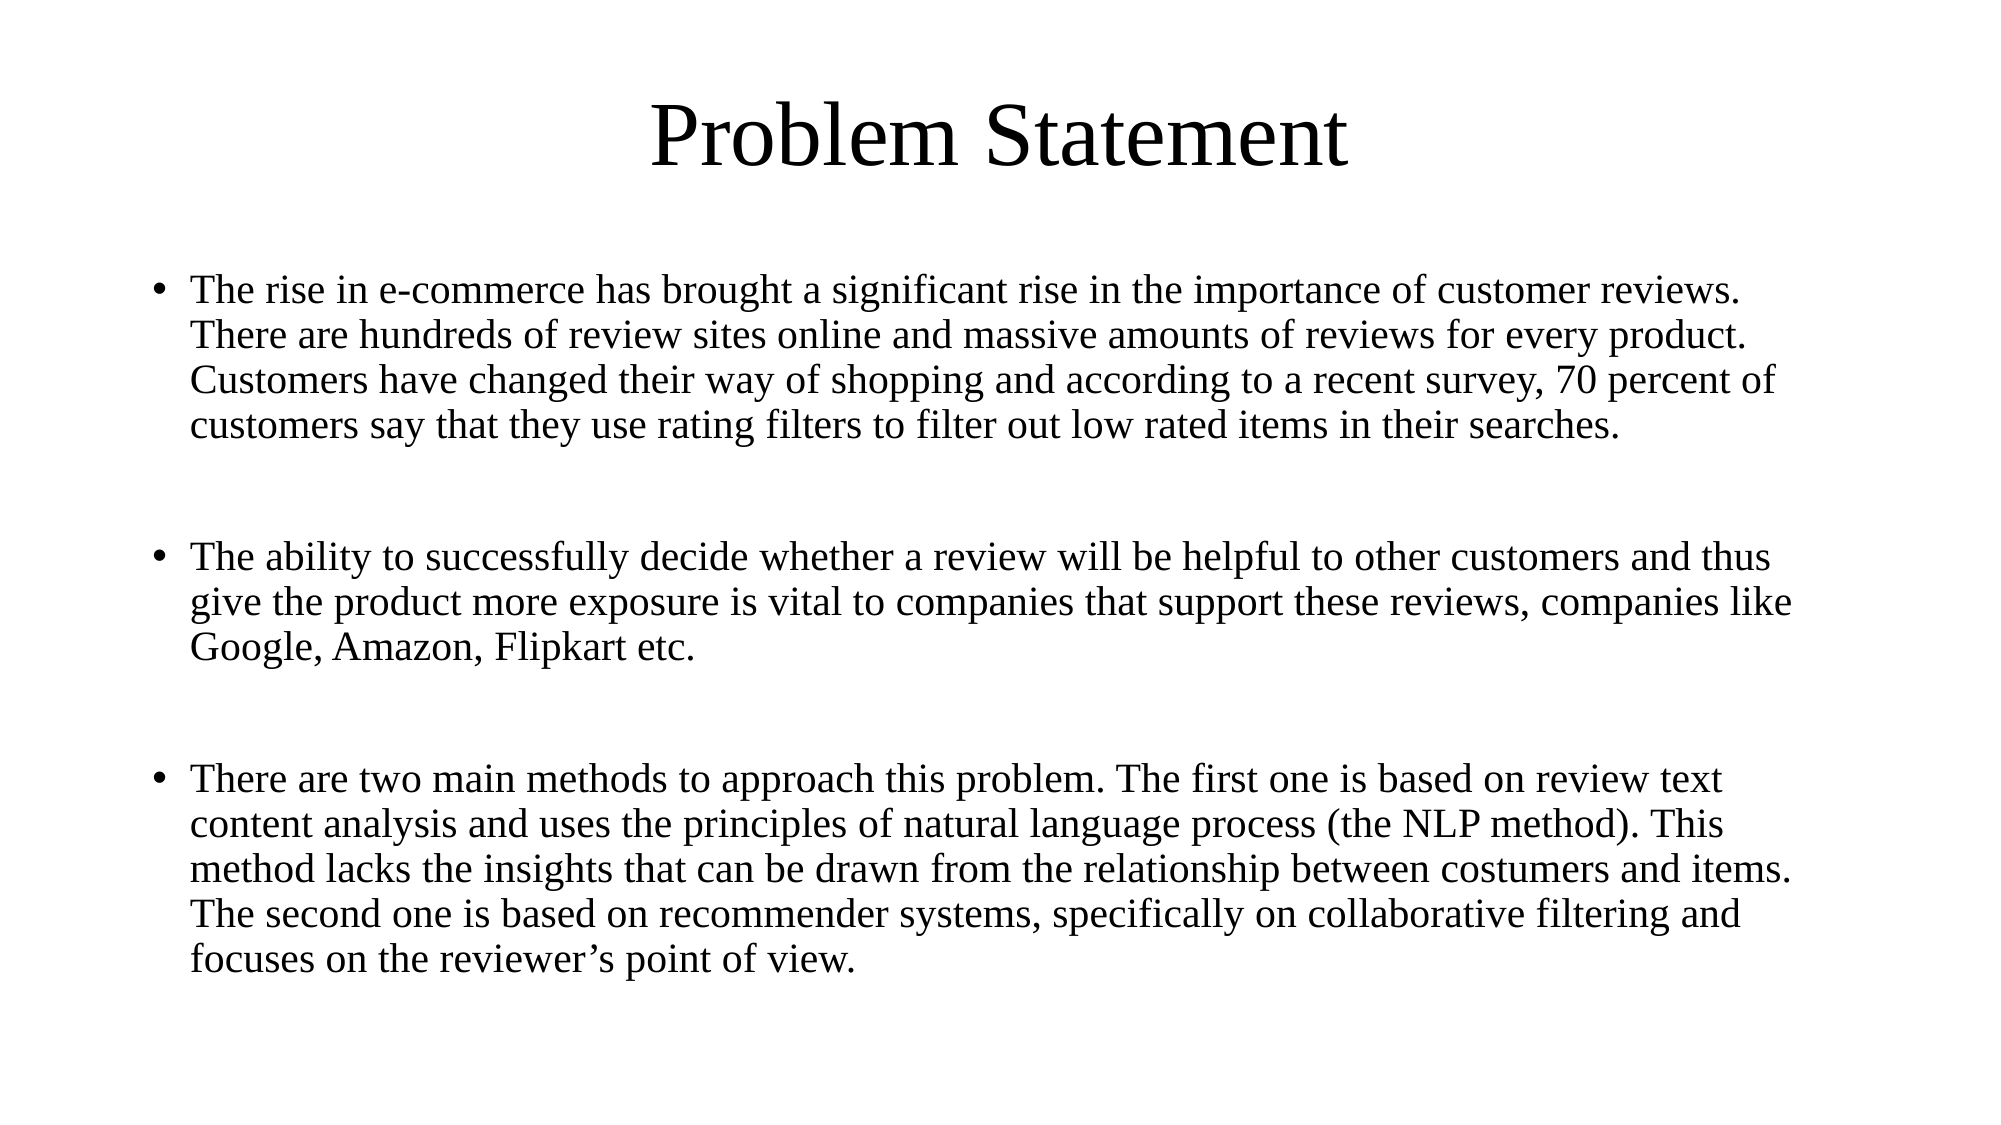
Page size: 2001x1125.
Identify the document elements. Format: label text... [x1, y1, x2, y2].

title Problem Statement [137, 59, 1863, 189]
list The rise in e-commerce has brought a significant rise in the importance of customer reviews. There are hundreds of review sites online and massive amounts of reviews for every product. Customers have changed their way of shopping and according to a recent survey, 70 percent of customers say that they use rating filters to filter out low rated items in their searches. The ability to successfully decide whether a review will be helpful to other customers and thus give the product more exposure is vital to companies that support these reviews, companies like Google, Amazon, Flipkart etc. There are two main methods to approach this problem. The first one is based on review text content analysis and uses the principles of natural language process (the NLP method). This method lacks the insights that can be drawn from the relationship between costumers and items. The second one is based on recommender systems, specifically on collaborative filtering and focuses on the reviewer’s point of view. [137, 189, 1863, 1014]
